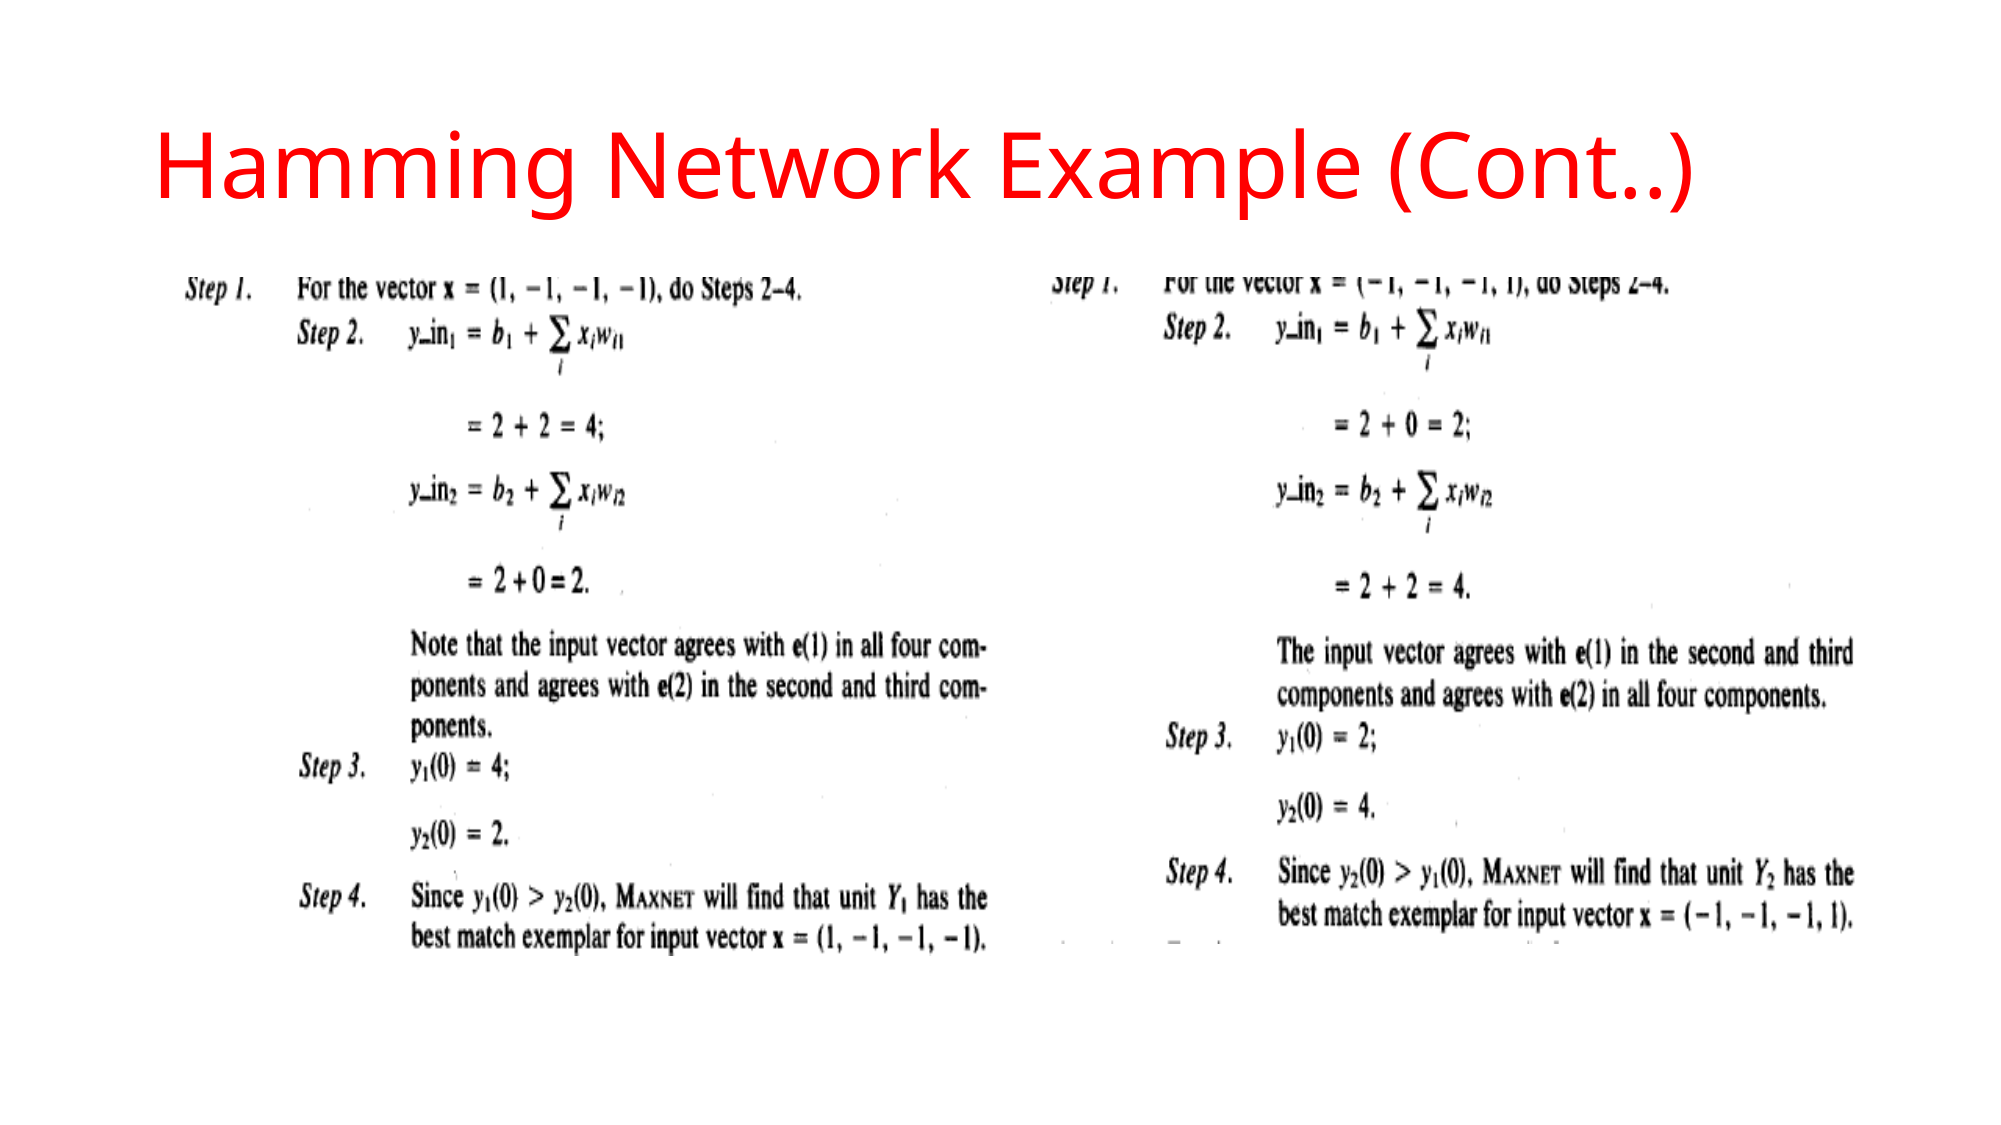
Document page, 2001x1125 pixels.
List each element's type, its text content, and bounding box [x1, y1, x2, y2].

picture [162, 277, 1022, 956]
picture [1046, 277, 1875, 944]
title Hamming Network Example (Cont..) [137, 59, 1863, 278]
